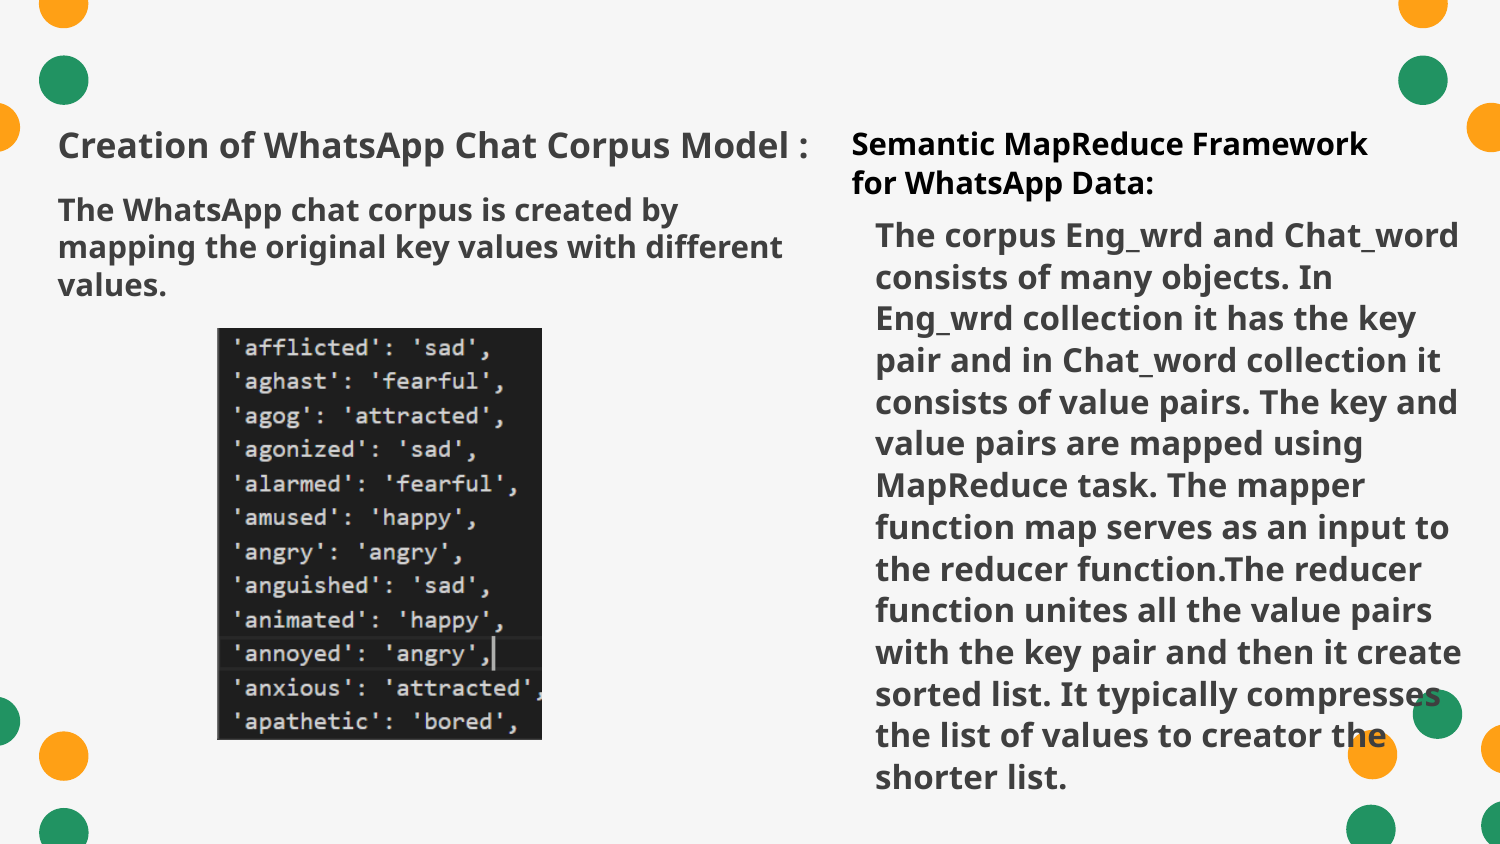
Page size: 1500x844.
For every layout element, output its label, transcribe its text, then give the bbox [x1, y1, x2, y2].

picture [217, 328, 542, 740]
text_box Creation of WhatsApp Chat Corpus Model : The WhatsApp chat corpus is created by mapping the original key values with different values. [42, 107, 828, 380]
text_box The corpus Eng_wrd and Chat_word consists of many objects. In Eng_wrd collection it has the key pair and in Chat_word collection it consists of value pairs. The key and value pairs are mapped using MapReduce task. The mapper function map serves as an input to the reducer function.The reducer function unites all the value pairs with the key pair and then it create sorted list. It typically compresses the list of values to creator the shorter list. [860, 197, 1486, 812]
text_box Semantic MapReduce Framework for WhatsApp Data: [836, 107, 1434, 251]
